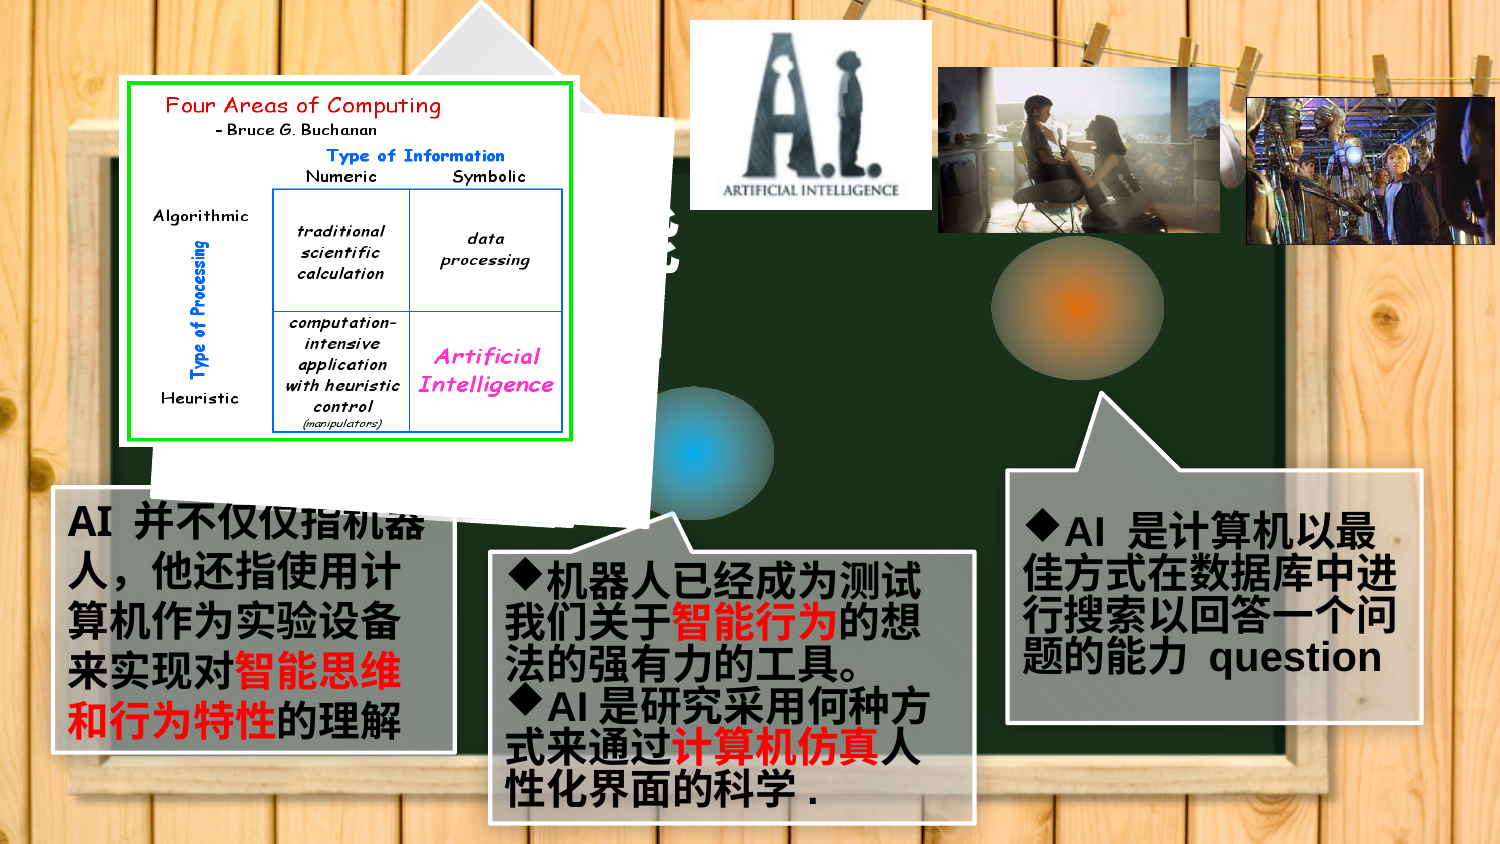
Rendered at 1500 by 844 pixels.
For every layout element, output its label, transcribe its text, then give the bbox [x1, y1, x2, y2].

text_box [1113, 215, 1240, 296]
text_box [665, 386, 774, 520]
picture [0, 0, 1500, 844]
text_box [119, 75, 661, 513]
text_box AI 是计算机以最佳方式在数据库中进行搜索以回答一个问题的能力 question [1007, 392, 1422, 724]
text_box [666, 236, 1046, 486]
text_box [414, 1, 558, 73]
text_box AI 并不仅仅指机器人，他还指使用计算机作为实验设备来实现对智能思维和行为特性的理解 [53, 487, 455, 753]
text_box [991, 241, 1164, 380]
text_box 机器人已经成为测试我们关于智能行为的想法的强有力的工具。 AI是研究采用何种方式来通过计算机仿真人性化界面的科学. [490, 516, 975, 824]
text_box [666, 218, 934, 254]
text_box 什么是人工智能 [668, 185, 772, 232]
text_box [475, 521, 555, 526]
